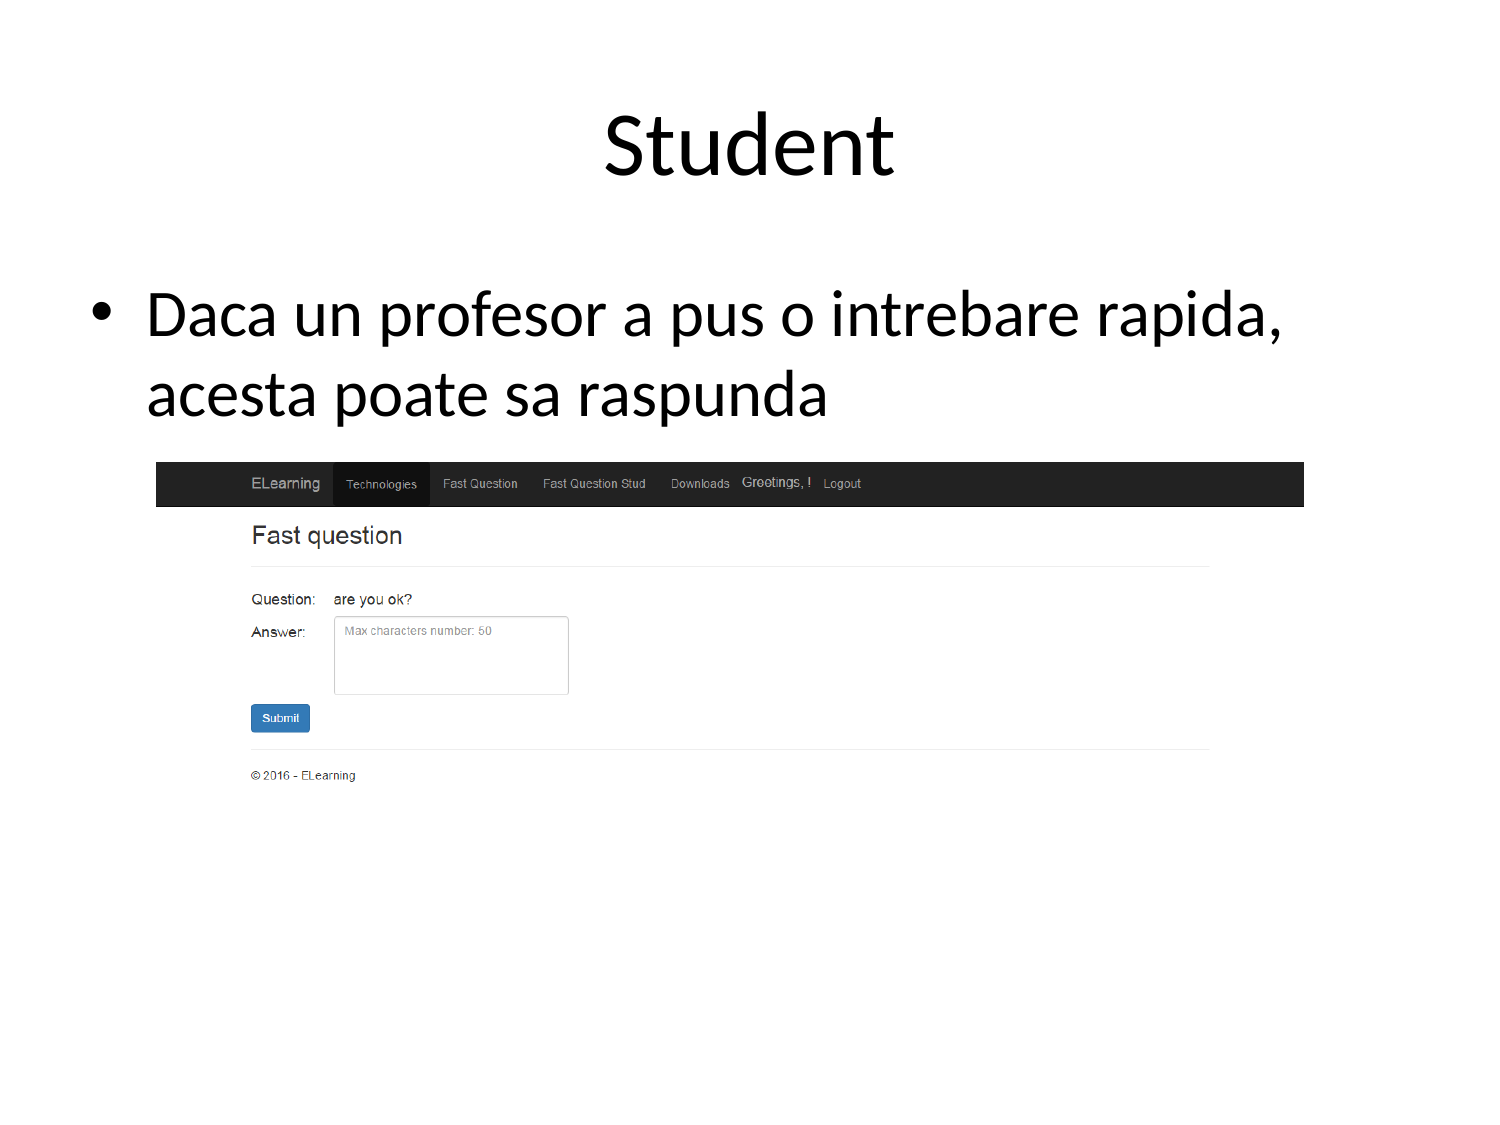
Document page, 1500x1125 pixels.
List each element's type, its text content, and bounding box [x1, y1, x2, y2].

title Student [75, 45, 1425, 233]
picture [155, 462, 1305, 1109]
list Daca un profesor a pus o intrebare rapida, acesta poate sa raspunda [75, 262, 1425, 1005]
